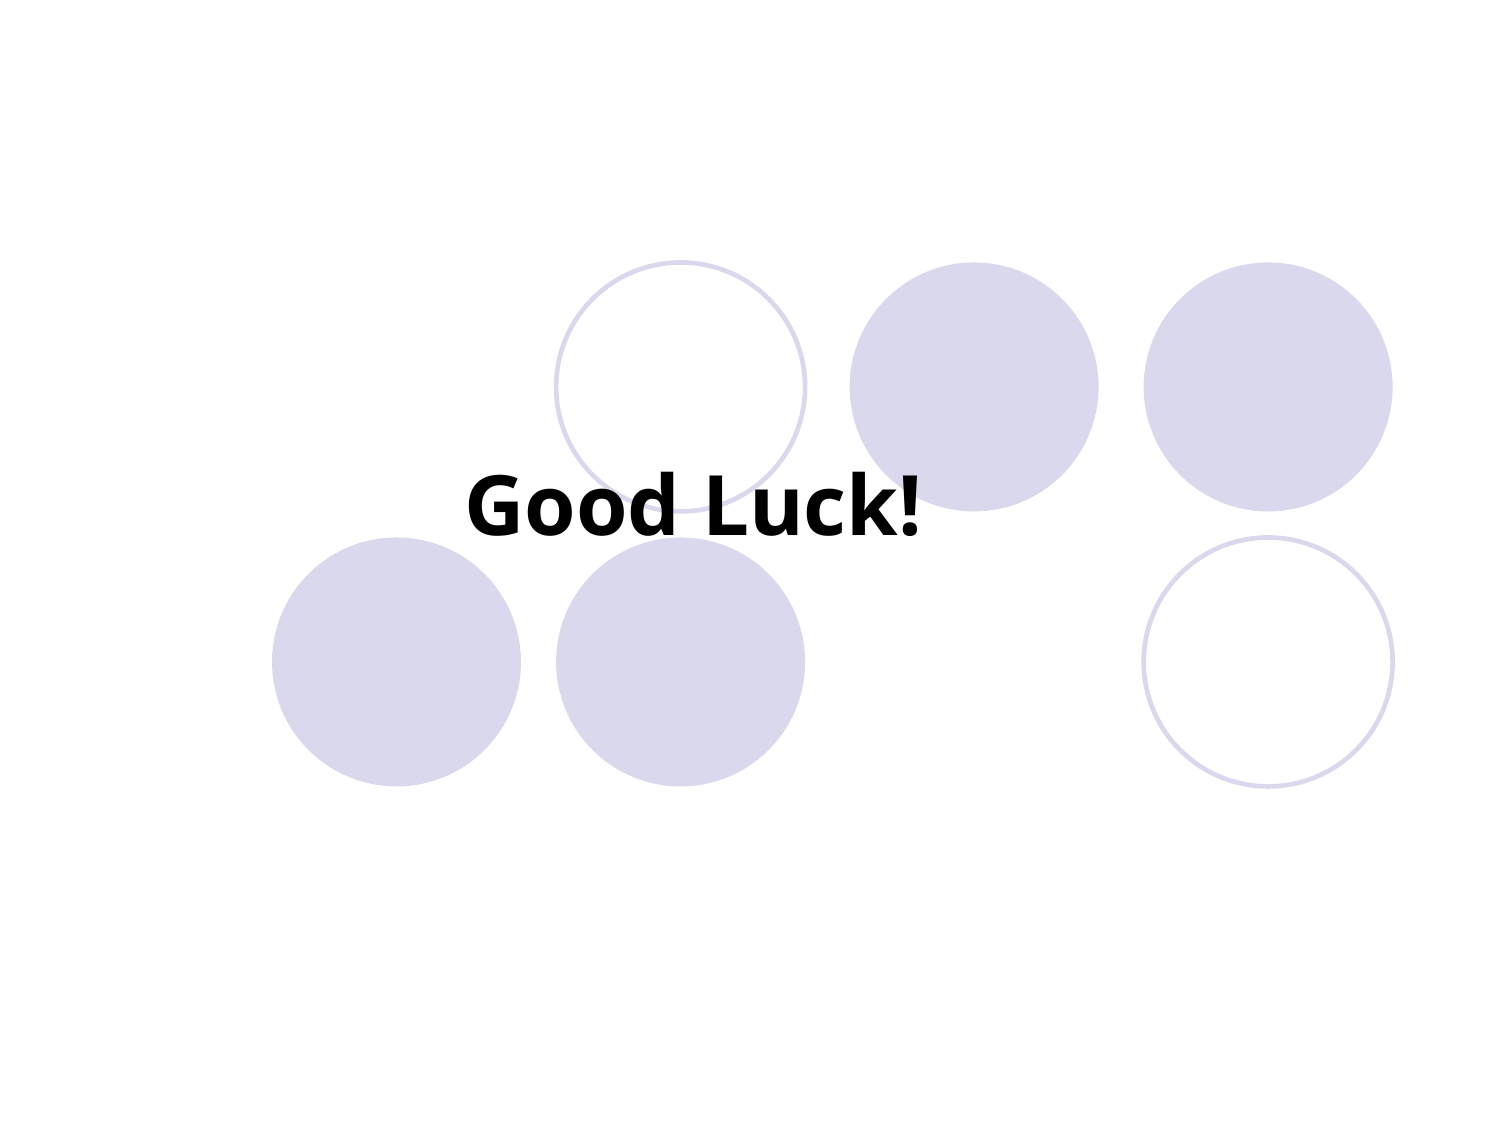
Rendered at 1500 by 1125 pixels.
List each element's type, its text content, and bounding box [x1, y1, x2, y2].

title Good Luck! [450, 434, 1080, 560]
